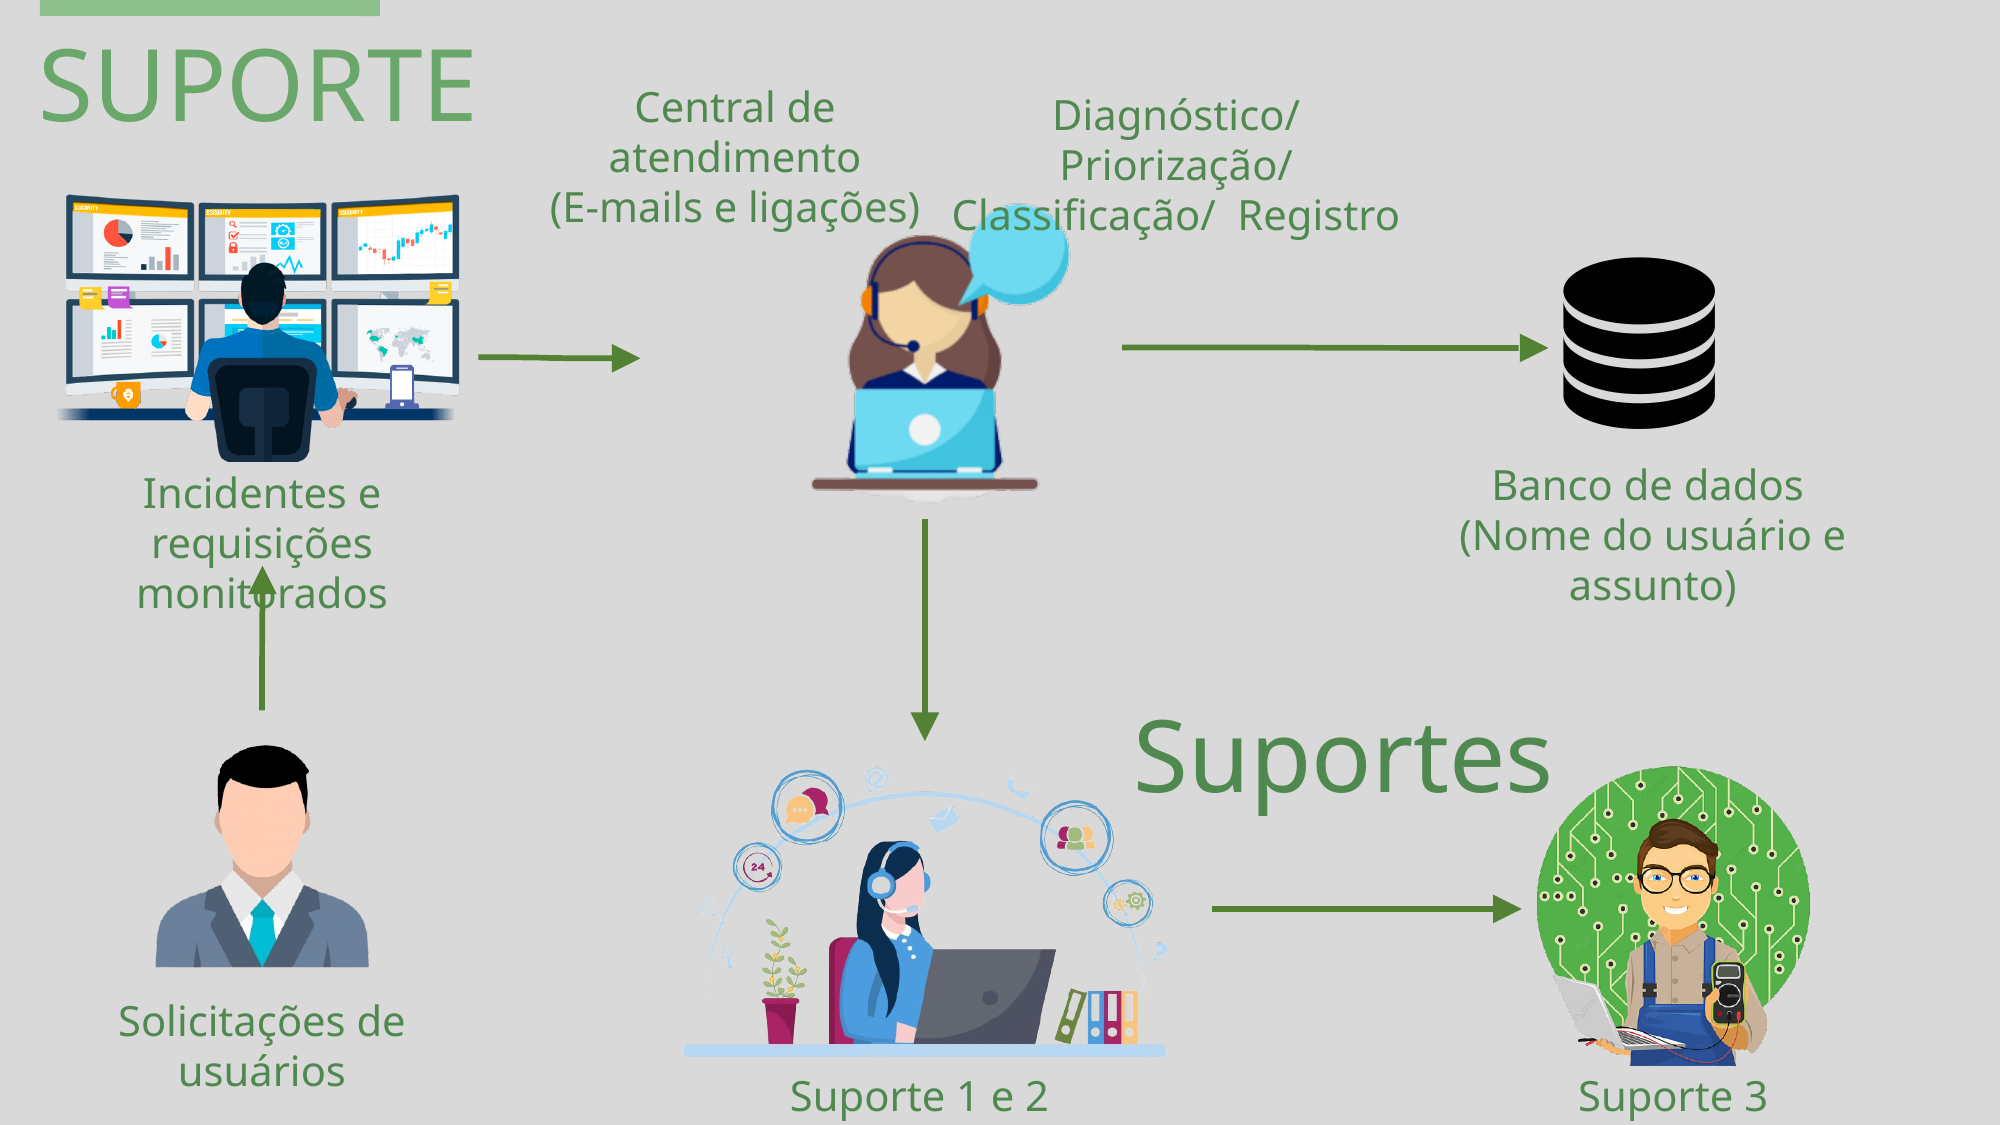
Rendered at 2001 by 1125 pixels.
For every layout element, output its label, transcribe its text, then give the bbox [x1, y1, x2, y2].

text_box [0, 0, 2000, 1125]
text_box Solicitações de usuários [42, 979, 483, 1125]
picture [56, 187, 468, 465]
text_box Banco de dados (Nome do usuário e assunto) [1401, 443, 1905, 594]
picture [1548, 256, 1733, 440]
text_box Incidentes e requisições monitorados [42, 452, 483, 602]
picture [116, 710, 408, 1002]
picture [1521, 752, 1825, 1066]
text_box Diagnóstico/ Priorização/ Classificação/ Registro [924, 73, 1428, 209]
text_box Suportes [1092, 678, 1595, 828]
picture [637, 740, 1213, 1077]
text_box Suporte 3 [1422, 1054, 1925, 1125]
text_box Suporte 1 e 2 [673, 1085, 1177, 1125]
text_box Central de atendimento (E-mails e ligações) [517, 66, 953, 216]
picture [640, 198, 1210, 519]
text_box SUPORTE [23, 6, 586, 128]
